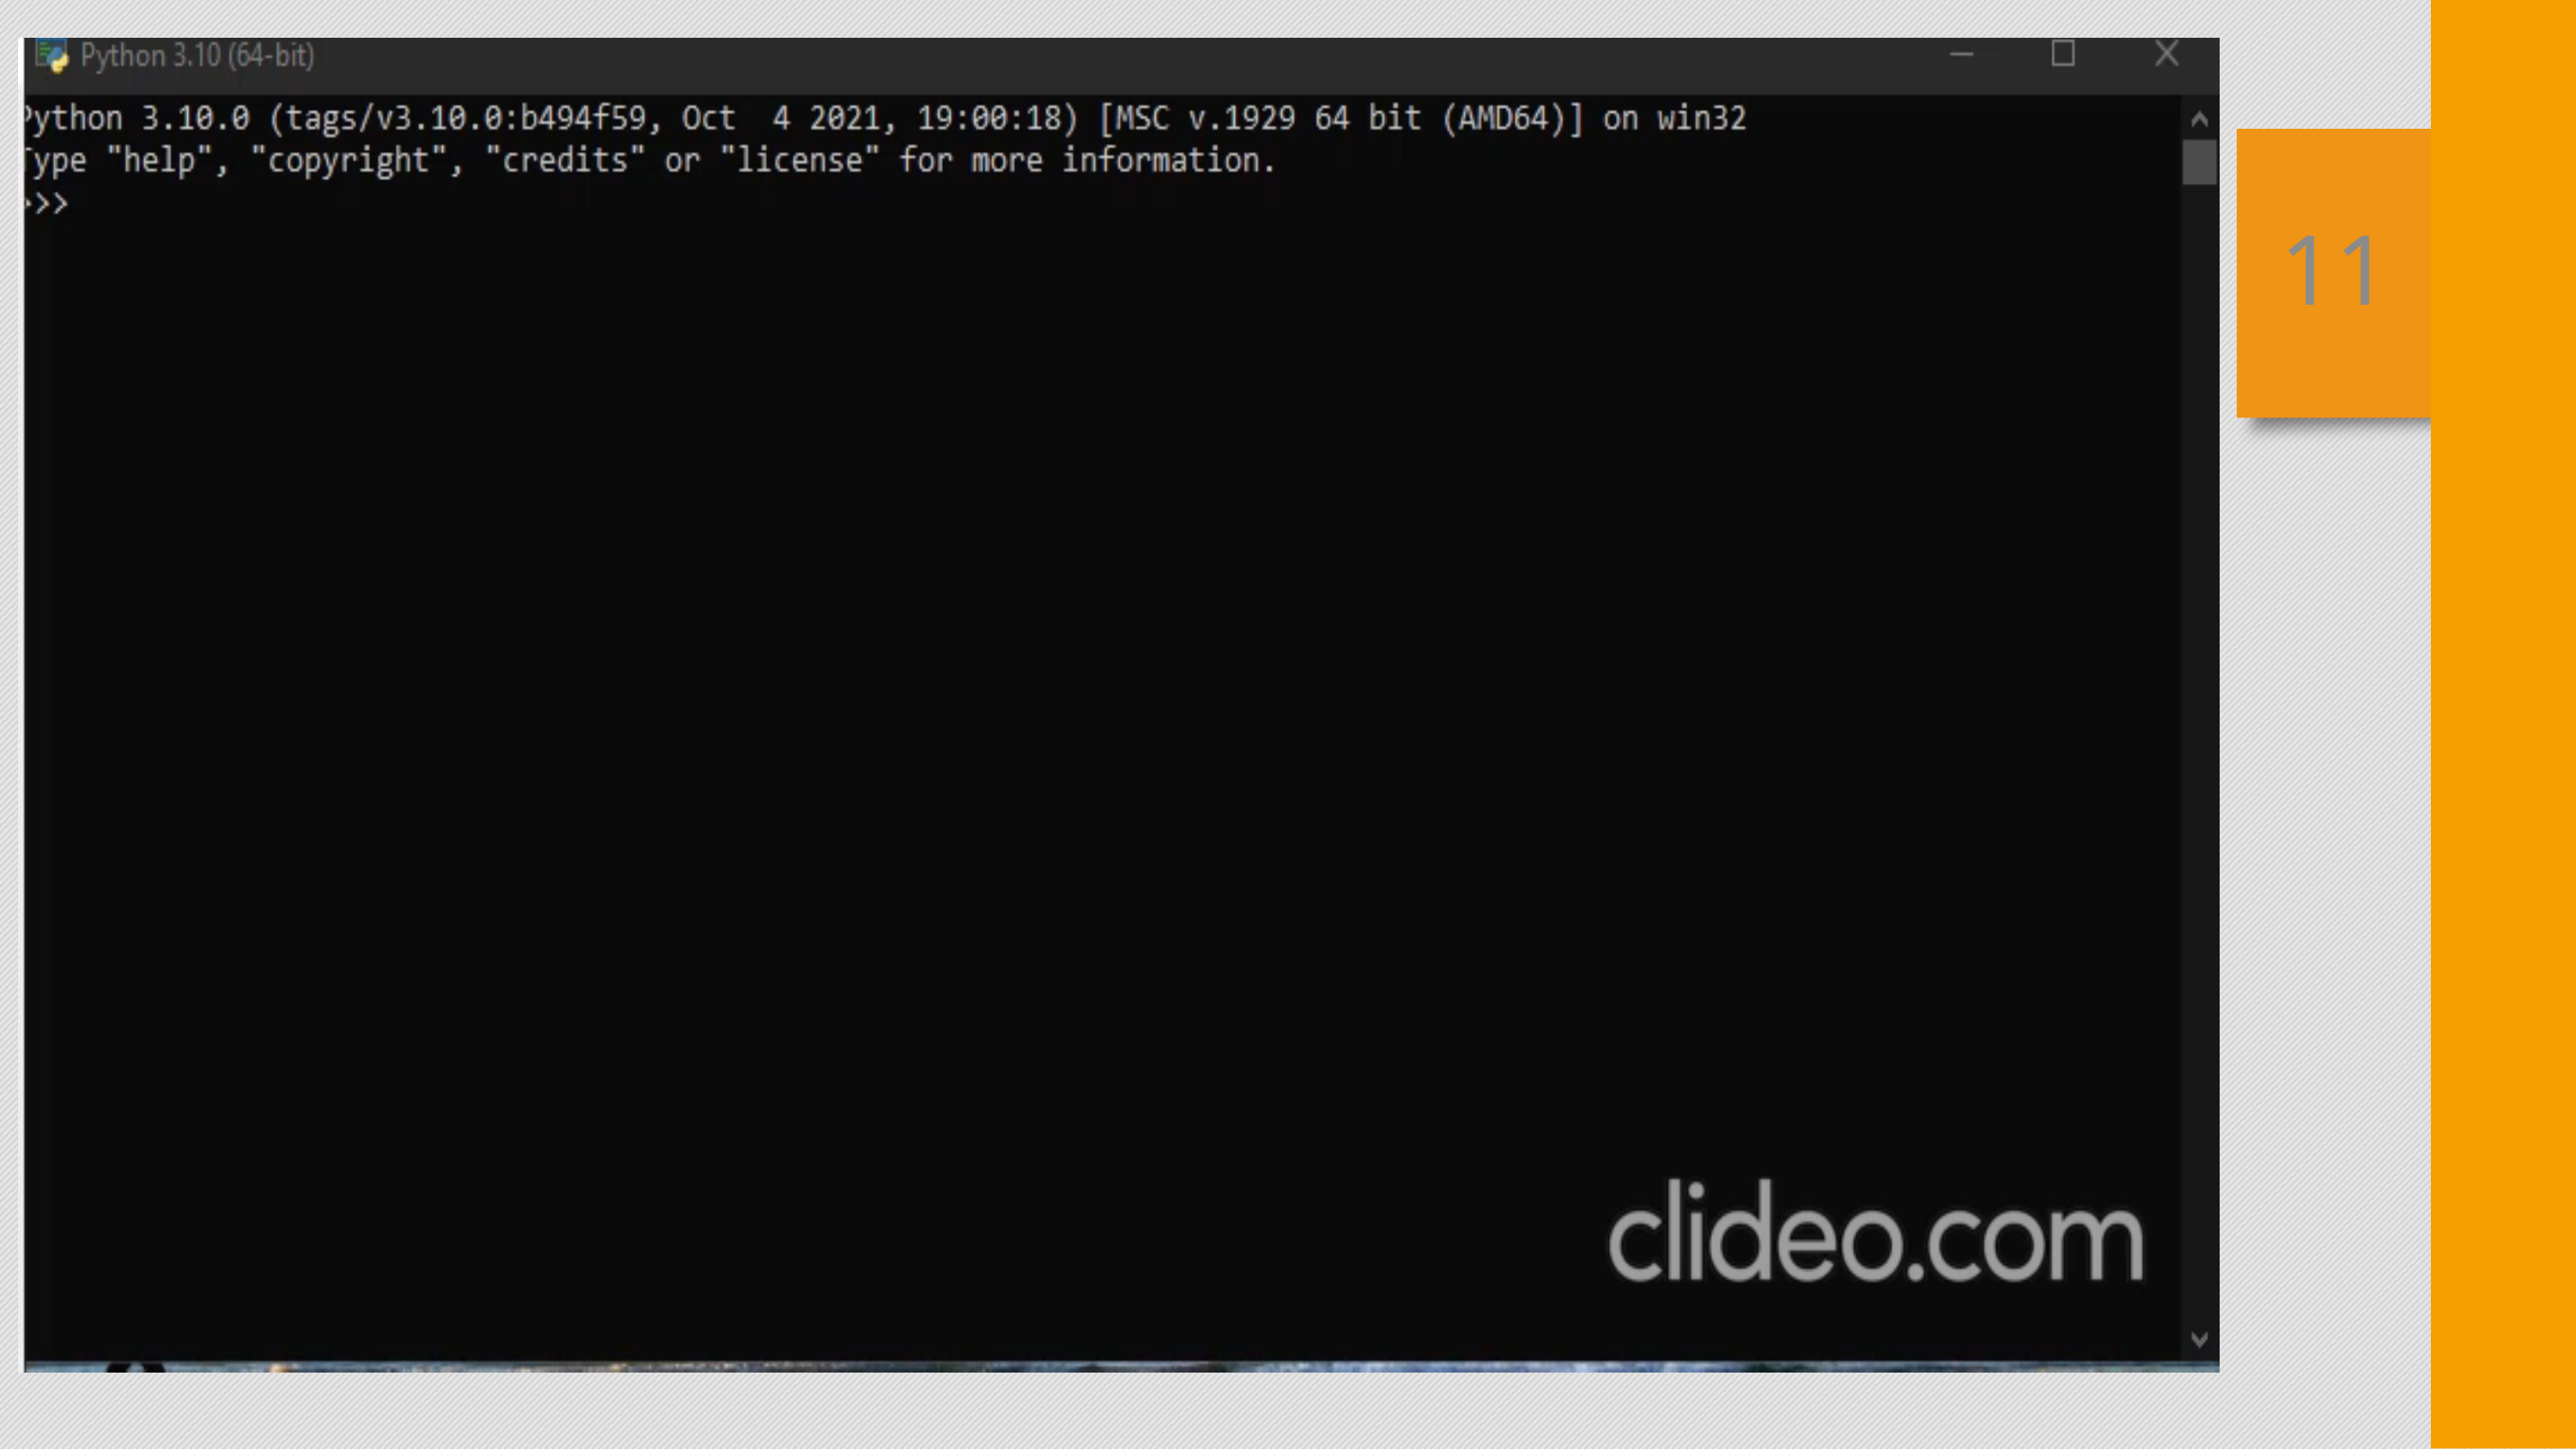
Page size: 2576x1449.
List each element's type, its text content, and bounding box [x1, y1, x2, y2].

text_box [2431, 0, 2576, 1449]
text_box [17, 37, 2221, 1373]
picture [2236, 418, 2431, 447]
slide_number 11 [2267, 159, 2431, 390]
